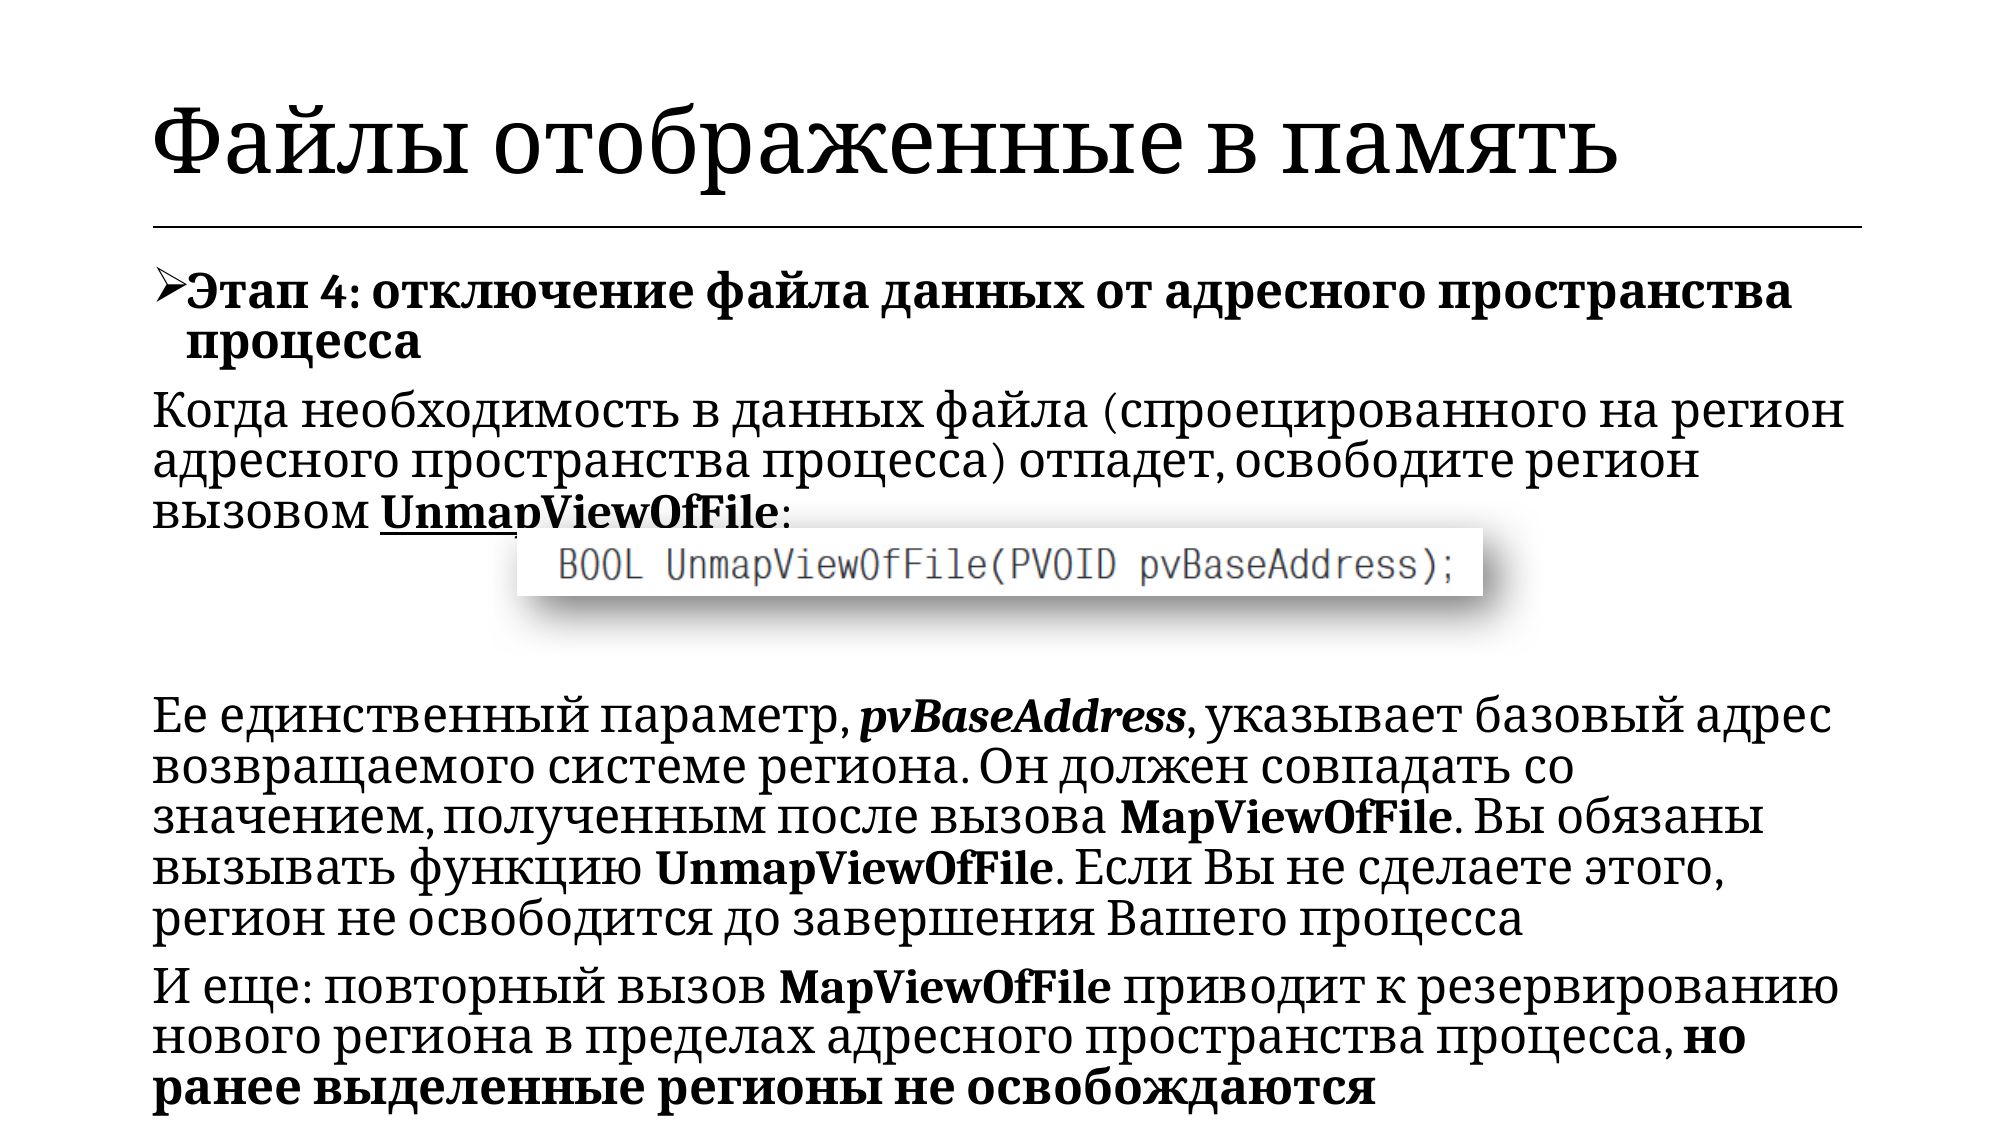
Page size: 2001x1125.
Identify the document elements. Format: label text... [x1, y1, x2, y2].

list Этап 4: отключение файла данных от адресного пространства процесса Когда необходимость в данных файла (спроецированного на регион адресного пространства процесса) отпадет, освободите регион вызовом UnmapViewOfFile: Ее единственный параметр, pvBaseAddress, указывает базовый адрес возвращаемого системе региона. Он должен совпадать со значением, полученным после вызова MapViewOfFile. Вы обязаны вызывать функцию UnmapViewOfFile. Если Вы не сделаете этого, регион не освободится до завершения Вашего процесса И еще: повторный вызов MapViewOfFile приводит к резервированию нового региона в пределах адресного пространства процесса, но ранее выделенные регионы не освобождаются [137, 260, 1863, 1125]
table_header Файлы отображенные в память [153, 60, 1862, 226]
picture [517, 528, 1483, 597]
